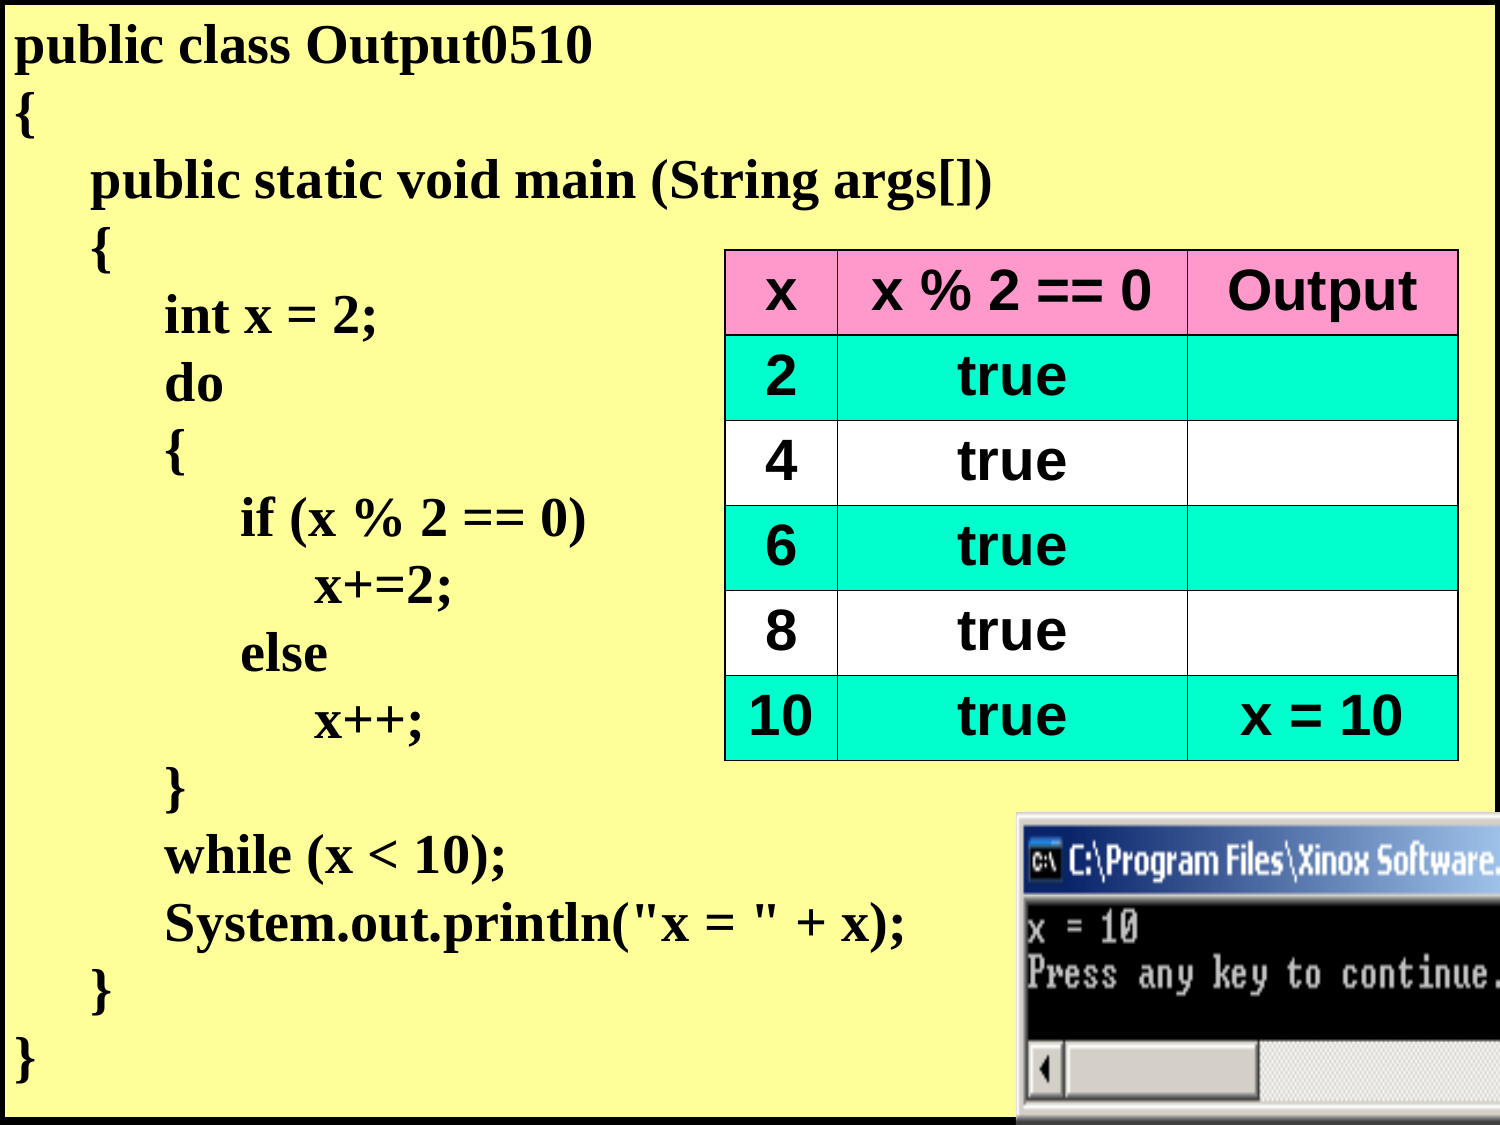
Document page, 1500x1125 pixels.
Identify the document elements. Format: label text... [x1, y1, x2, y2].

table_cell 4 [726, 421, 837, 505]
table_header Output [1188, 251, 1457, 334]
picture [1015, 812, 1500, 1125]
table_cell [1188, 421, 1457, 505]
table_cell true [838, 421, 1187, 505]
table_header x [726, 251, 837, 334]
table_cell 6 [726, 506, 837, 590]
table_cell 10 [726, 676, 837, 760]
table_cell x = 10 [1188, 676, 1457, 760]
table_cell [1188, 336, 1457, 420]
table_cell true [838, 676, 1187, 760]
table_header x % 2 == 0 [838, 251, 1187, 334]
table_cell 2 [726, 336, 837, 420]
table_cell true [838, 506, 1187, 590]
table_cell true [838, 336, 1187, 420]
table_cell [1188, 506, 1457, 590]
table_cell true [838, 591, 1187, 675]
text_box public class Output0510 { public static void main (String args[]) { int x = 2; do { if (x % 2 == 0) x+=2; else x++; } while (x < 10); System.out.println("x = " + x); } } [0, 0, 1500, 1122]
table_cell 8 [726, 591, 837, 675]
table_cell [1188, 591, 1457, 675]
